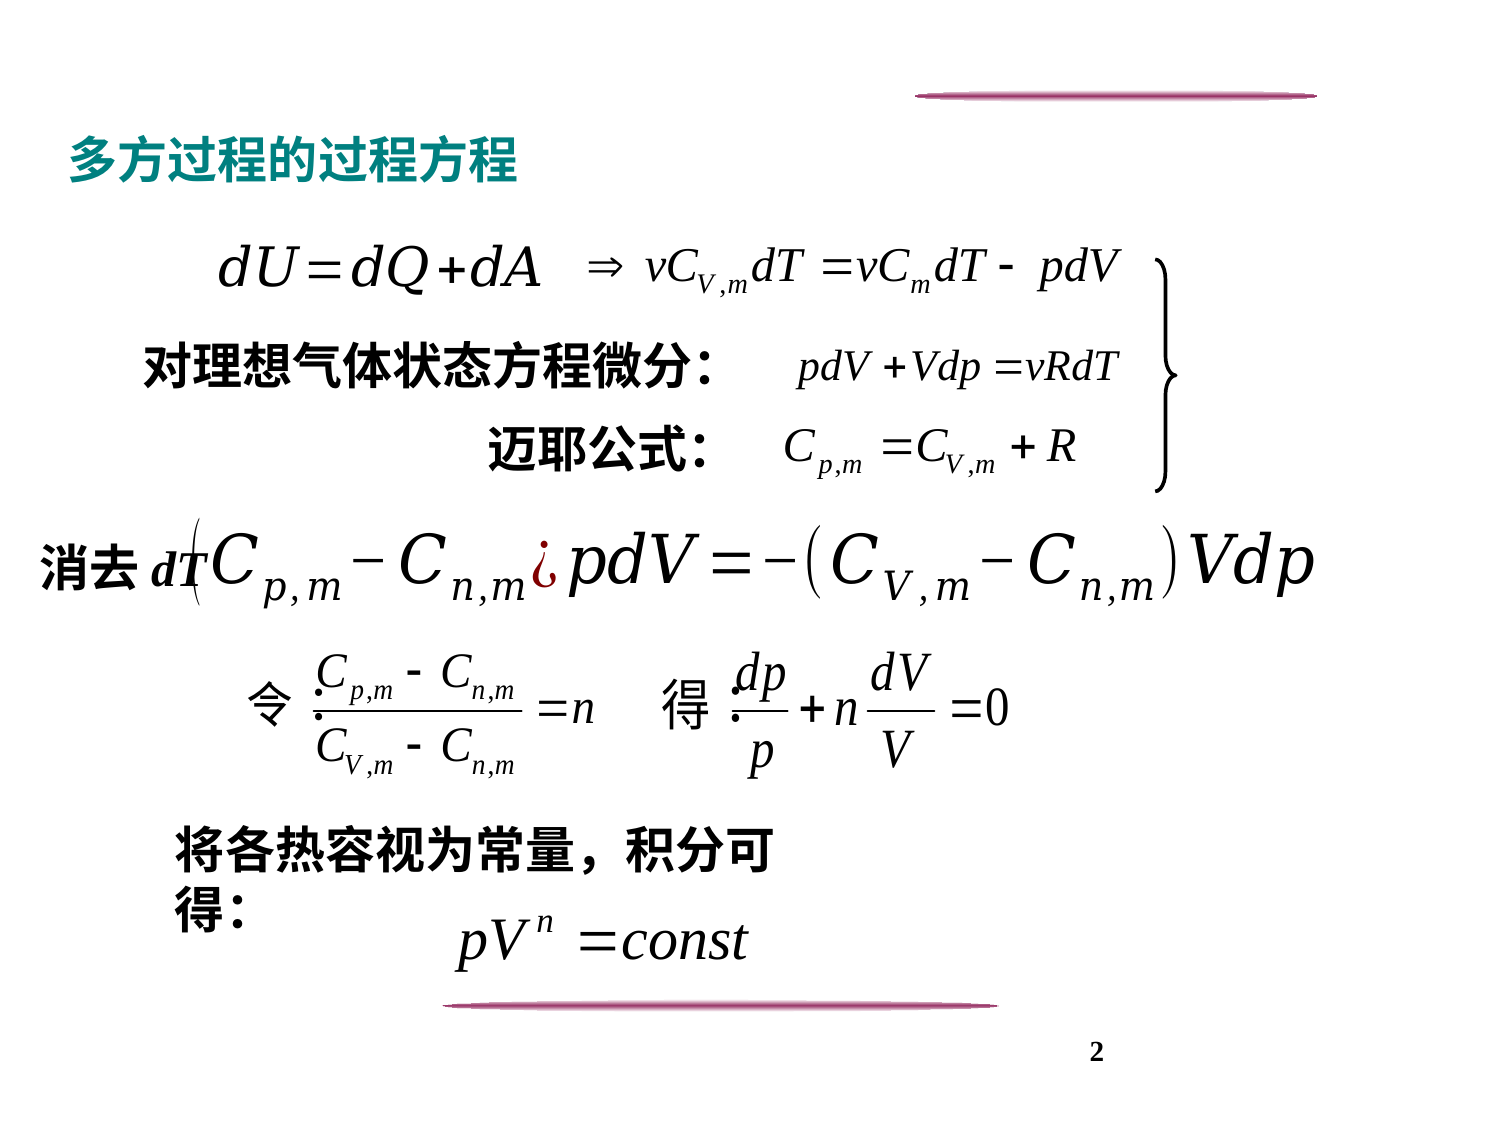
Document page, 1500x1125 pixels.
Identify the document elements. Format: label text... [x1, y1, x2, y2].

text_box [655, 637, 1018, 790]
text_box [785, 339, 1129, 399]
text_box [442, 893, 764, 985]
text_box 对理想气体状态方程微分： [127, 327, 758, 402]
text_box 多方过程的过程方程 [53, 121, 787, 197]
text_box 消去dT [24, 529, 222, 604]
text_box 2 [1074, 1024, 1388, 1100]
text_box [580, 232, 1134, 310]
text_box 将各热容视为常量，积分可得： [160, 811, 864, 947]
text_box [1155, 259, 1176, 492]
text_box 迈耶公式： [472, 410, 753, 485]
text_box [777, 413, 1087, 490]
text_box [28, 640, 603, 790]
